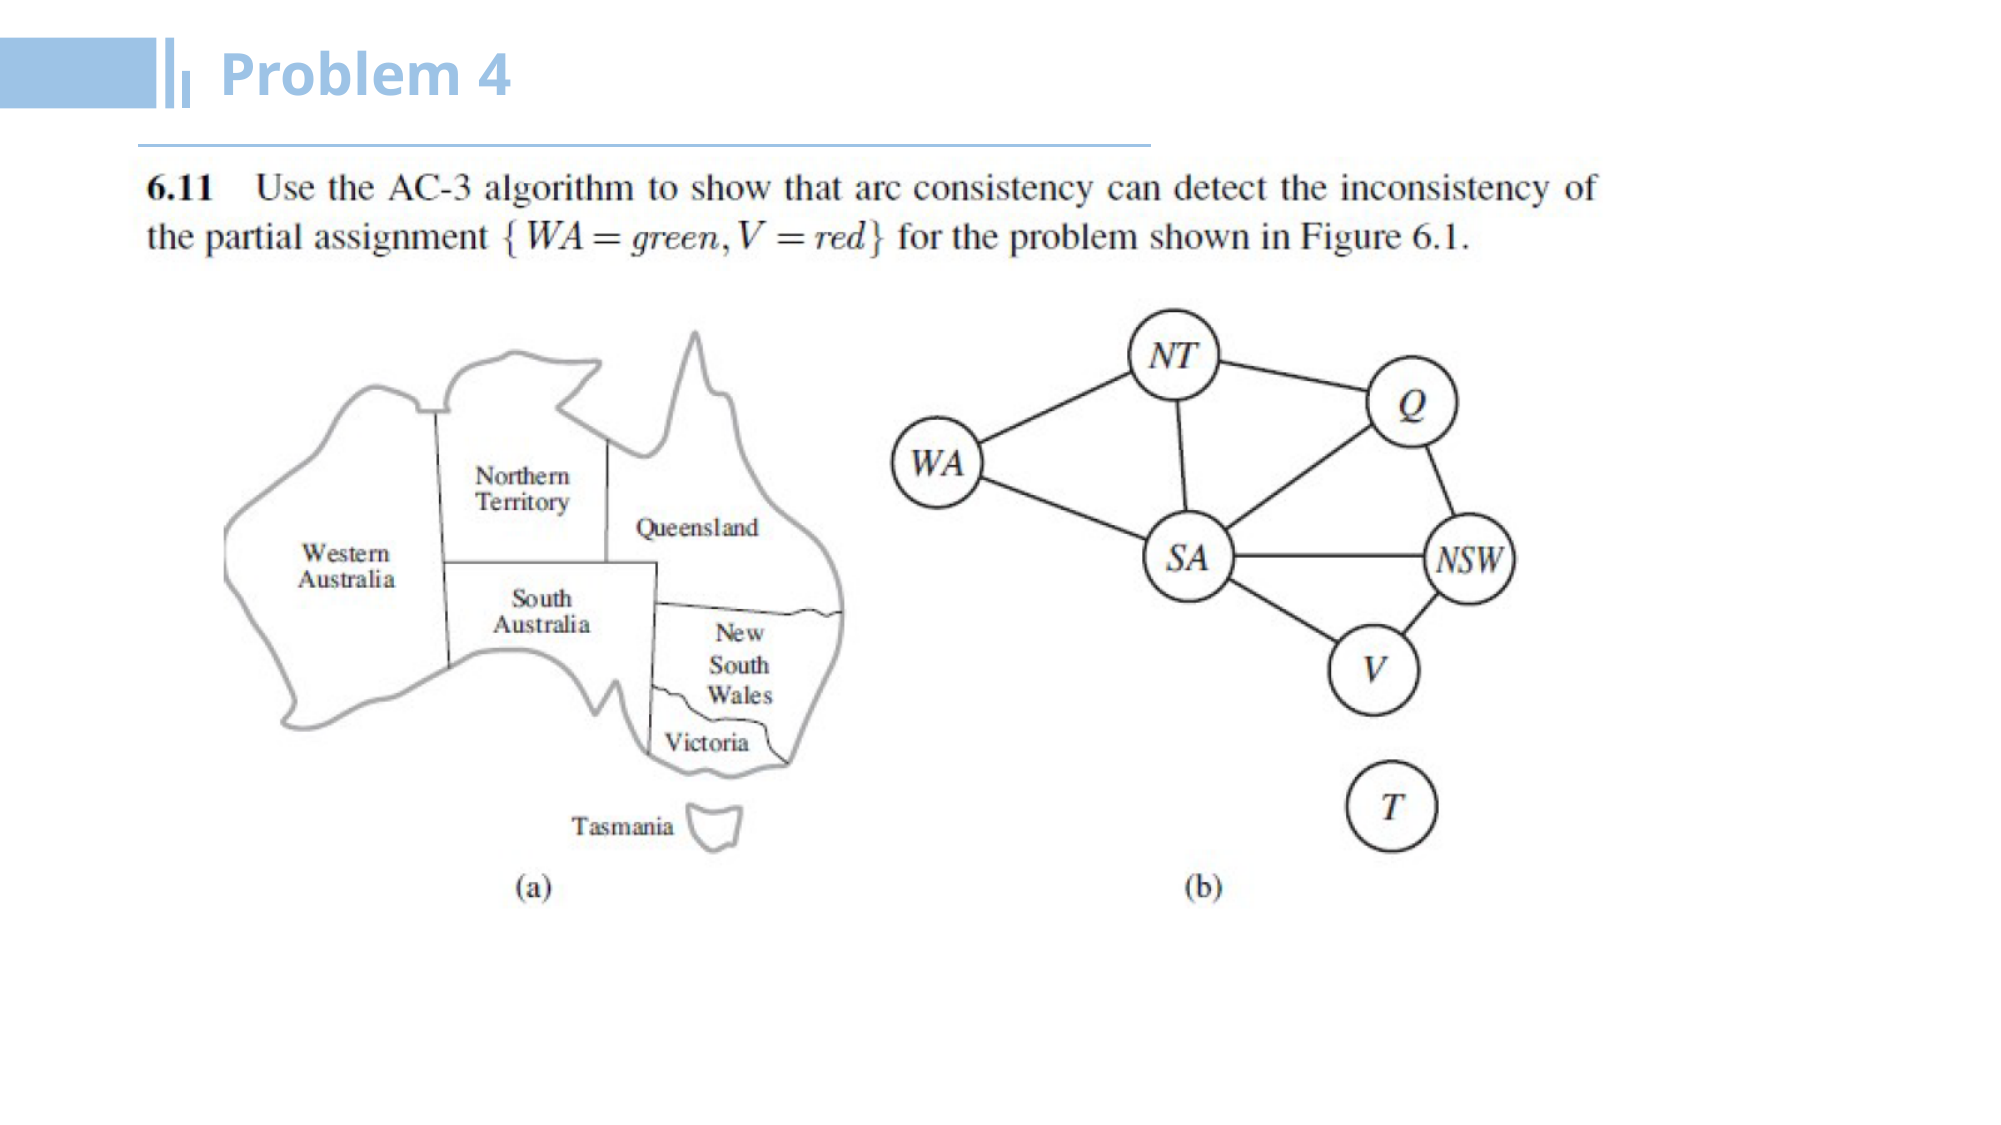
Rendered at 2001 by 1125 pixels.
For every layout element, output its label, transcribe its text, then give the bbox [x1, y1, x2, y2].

picture [125, 152, 1609, 916]
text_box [0, 37, 191, 109]
text_box Problem 4 [204, 29, 527, 115]
